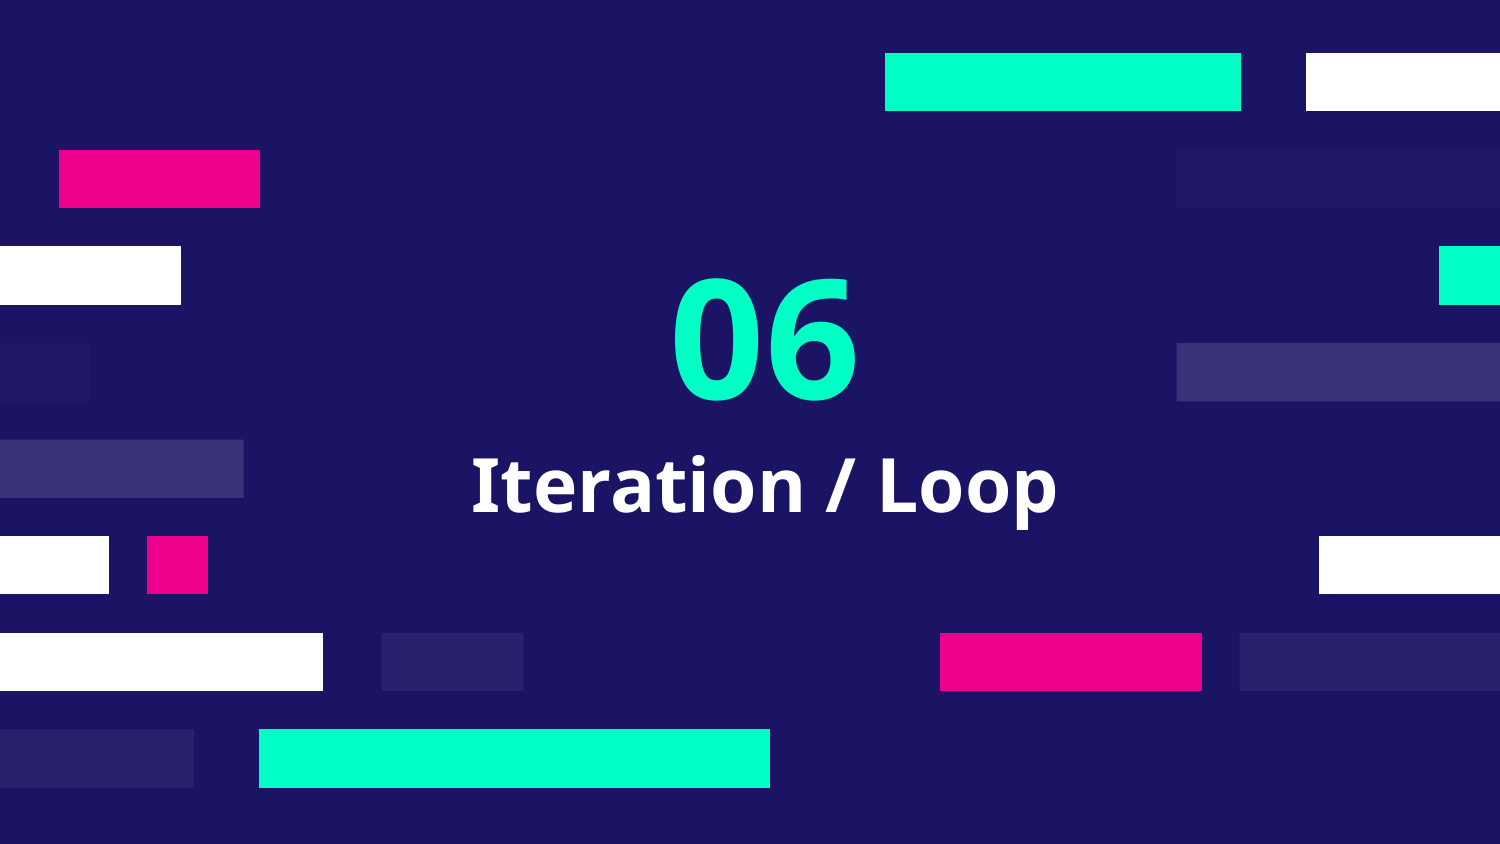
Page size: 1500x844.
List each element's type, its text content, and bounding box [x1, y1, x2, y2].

title 06 [74, 352, 1457, 434]
title Iteration / Loop [74, 445, 1457, 519]
